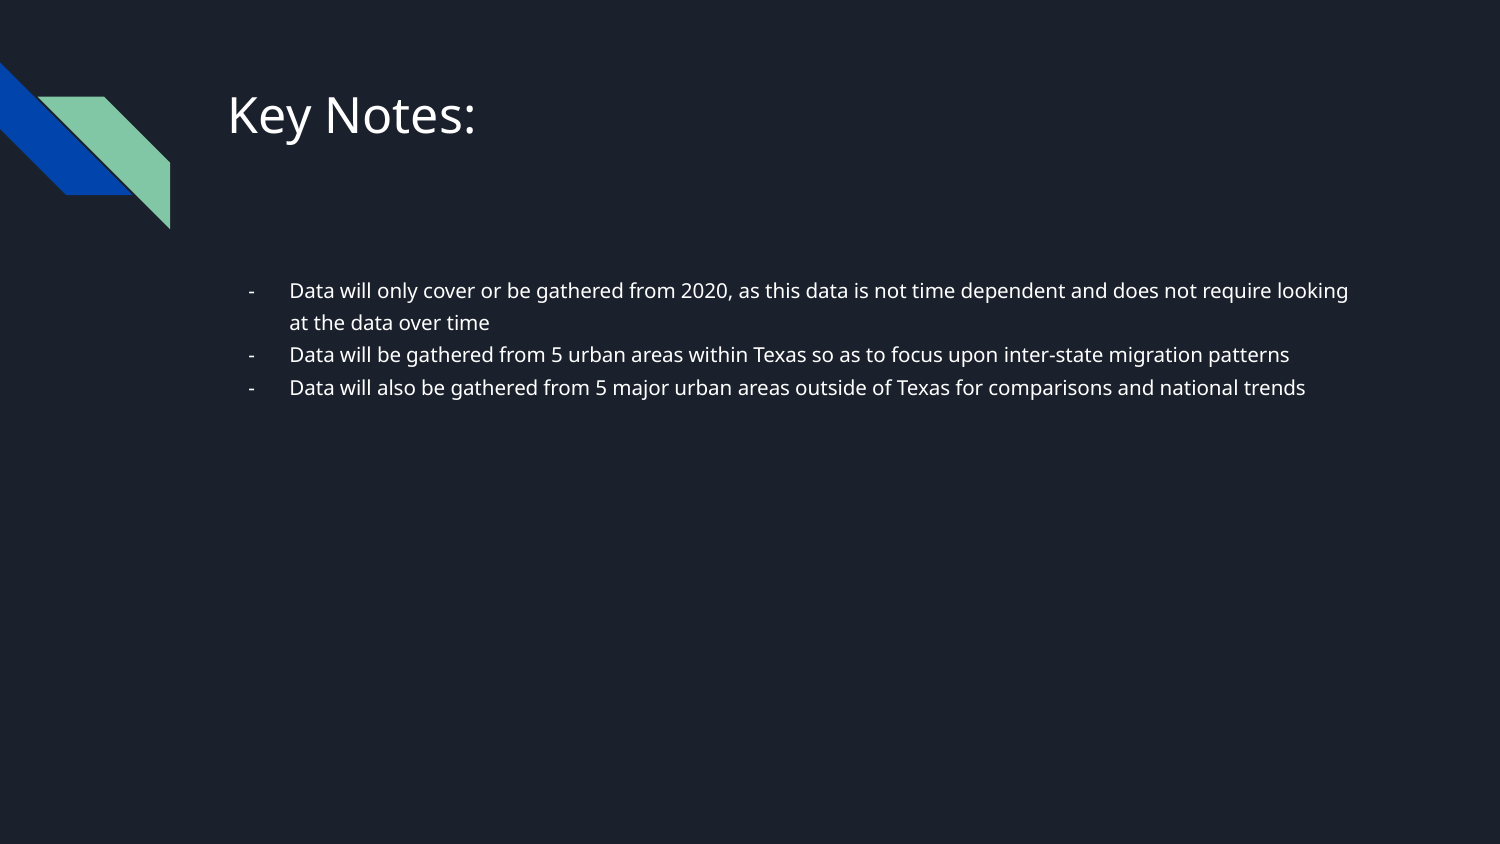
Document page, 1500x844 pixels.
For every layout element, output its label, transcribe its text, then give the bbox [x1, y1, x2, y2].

title Key Notes: [212, 64, 1368, 215]
list Data will only cover or be gathered from 2020, as this data is not time dependent and does not require looking at the data over time Data will be gathered from 5 urban areas within Texas so as to focus upon inter-state migration patterns Data will also be gathered from 5 major urban areas outside of Texas for comparisons and national trends [212, 257, 1368, 459]
